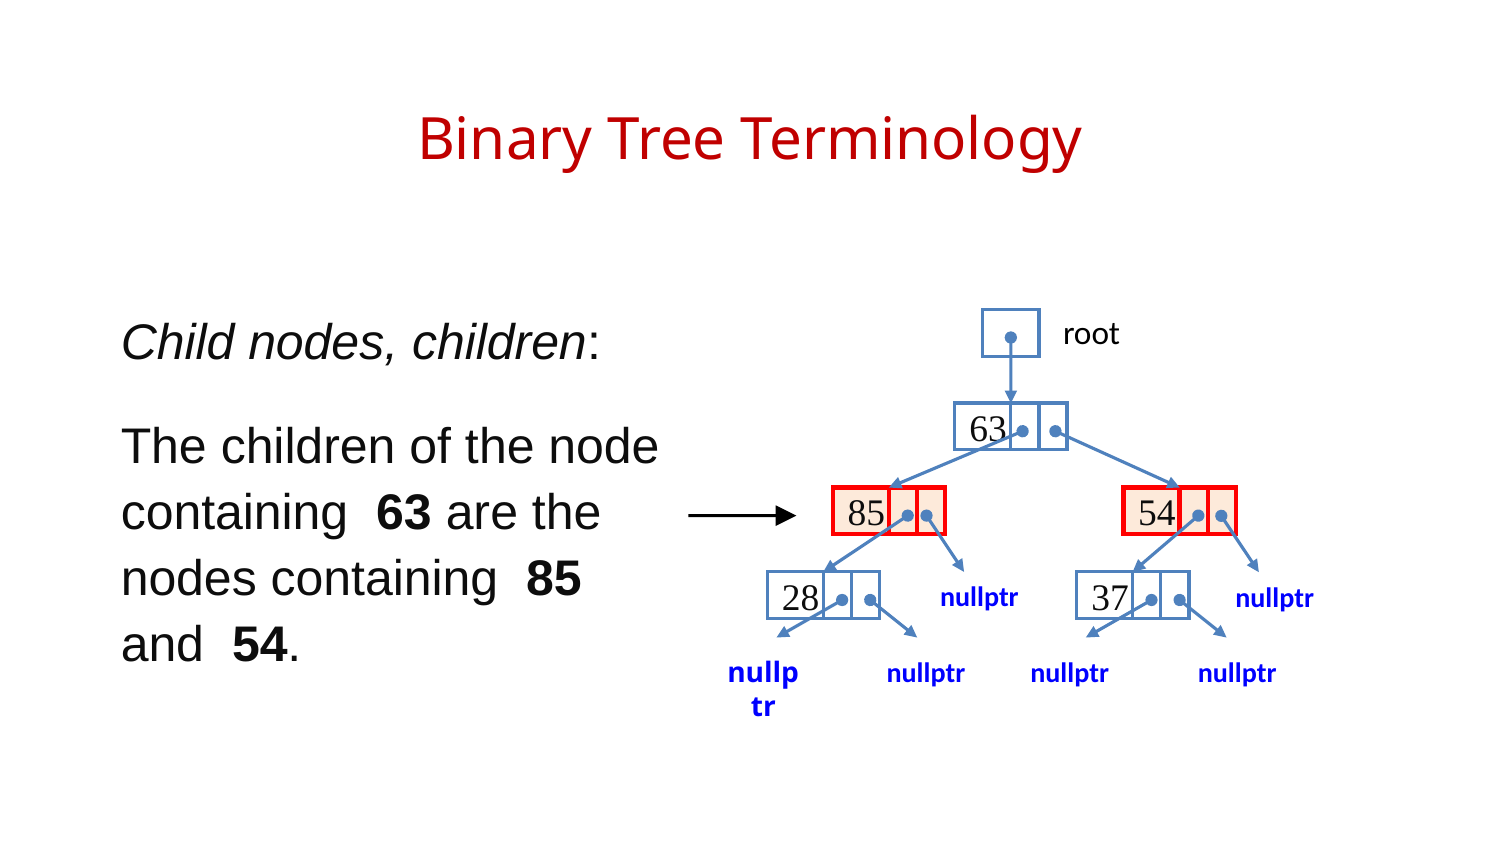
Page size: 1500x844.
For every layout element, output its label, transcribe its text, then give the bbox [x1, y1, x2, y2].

text_box [1215, 509, 1259, 573]
text_box [1039, 403, 1068, 450]
text_box nullptr [925, 570, 1044, 620]
text_box nullptr [1010, 646, 1129, 697]
text_box [1132, 509, 1205, 572]
text_box nullptr [1179, 646, 1296, 697]
text_box [852, 571, 880, 619]
text_box [1010, 403, 1039, 450]
text_box 85 [832, 487, 888, 535]
text_box nullptr [1217, 571, 1333, 622]
text_box nullptr [870, 646, 982, 697]
text_box [918, 487, 946, 535]
text_box [776, 593, 849, 638]
text_box 63 [954, 403, 1010, 450]
text_box [888, 487, 918, 535]
text_box [1161, 571, 1189, 619]
text_box nullptr [707, 646, 820, 697]
text_box [1179, 487, 1208, 535]
title Binary Tree Terminology [43, 74, 1457, 197]
text_box [889, 425, 1029, 489]
text_box [920, 509, 964, 570]
text_box [688, 505, 797, 527]
text_box 37 [1076, 571, 1132, 619]
text_box root [1037, 310, 1146, 352]
list Child nodes, children: The children of the node containing 63 are the nodes containing 85 and 54. [105, 308, 679, 709]
text_box [1173, 593, 1227, 638]
text_box [1208, 487, 1236, 535]
text_box 28 [767, 571, 823, 619]
text_box [1049, 425, 1180, 489]
text_box [982, 309, 1040, 357]
text_box [1085, 593, 1158, 638]
text_box 54 [1123, 487, 1179, 535]
text_box [823, 571, 852, 619]
text_box [823, 509, 914, 572]
text_box [864, 593, 918, 638]
text_box [1132, 571, 1161, 619]
text_box [1004, 331, 1018, 404]
